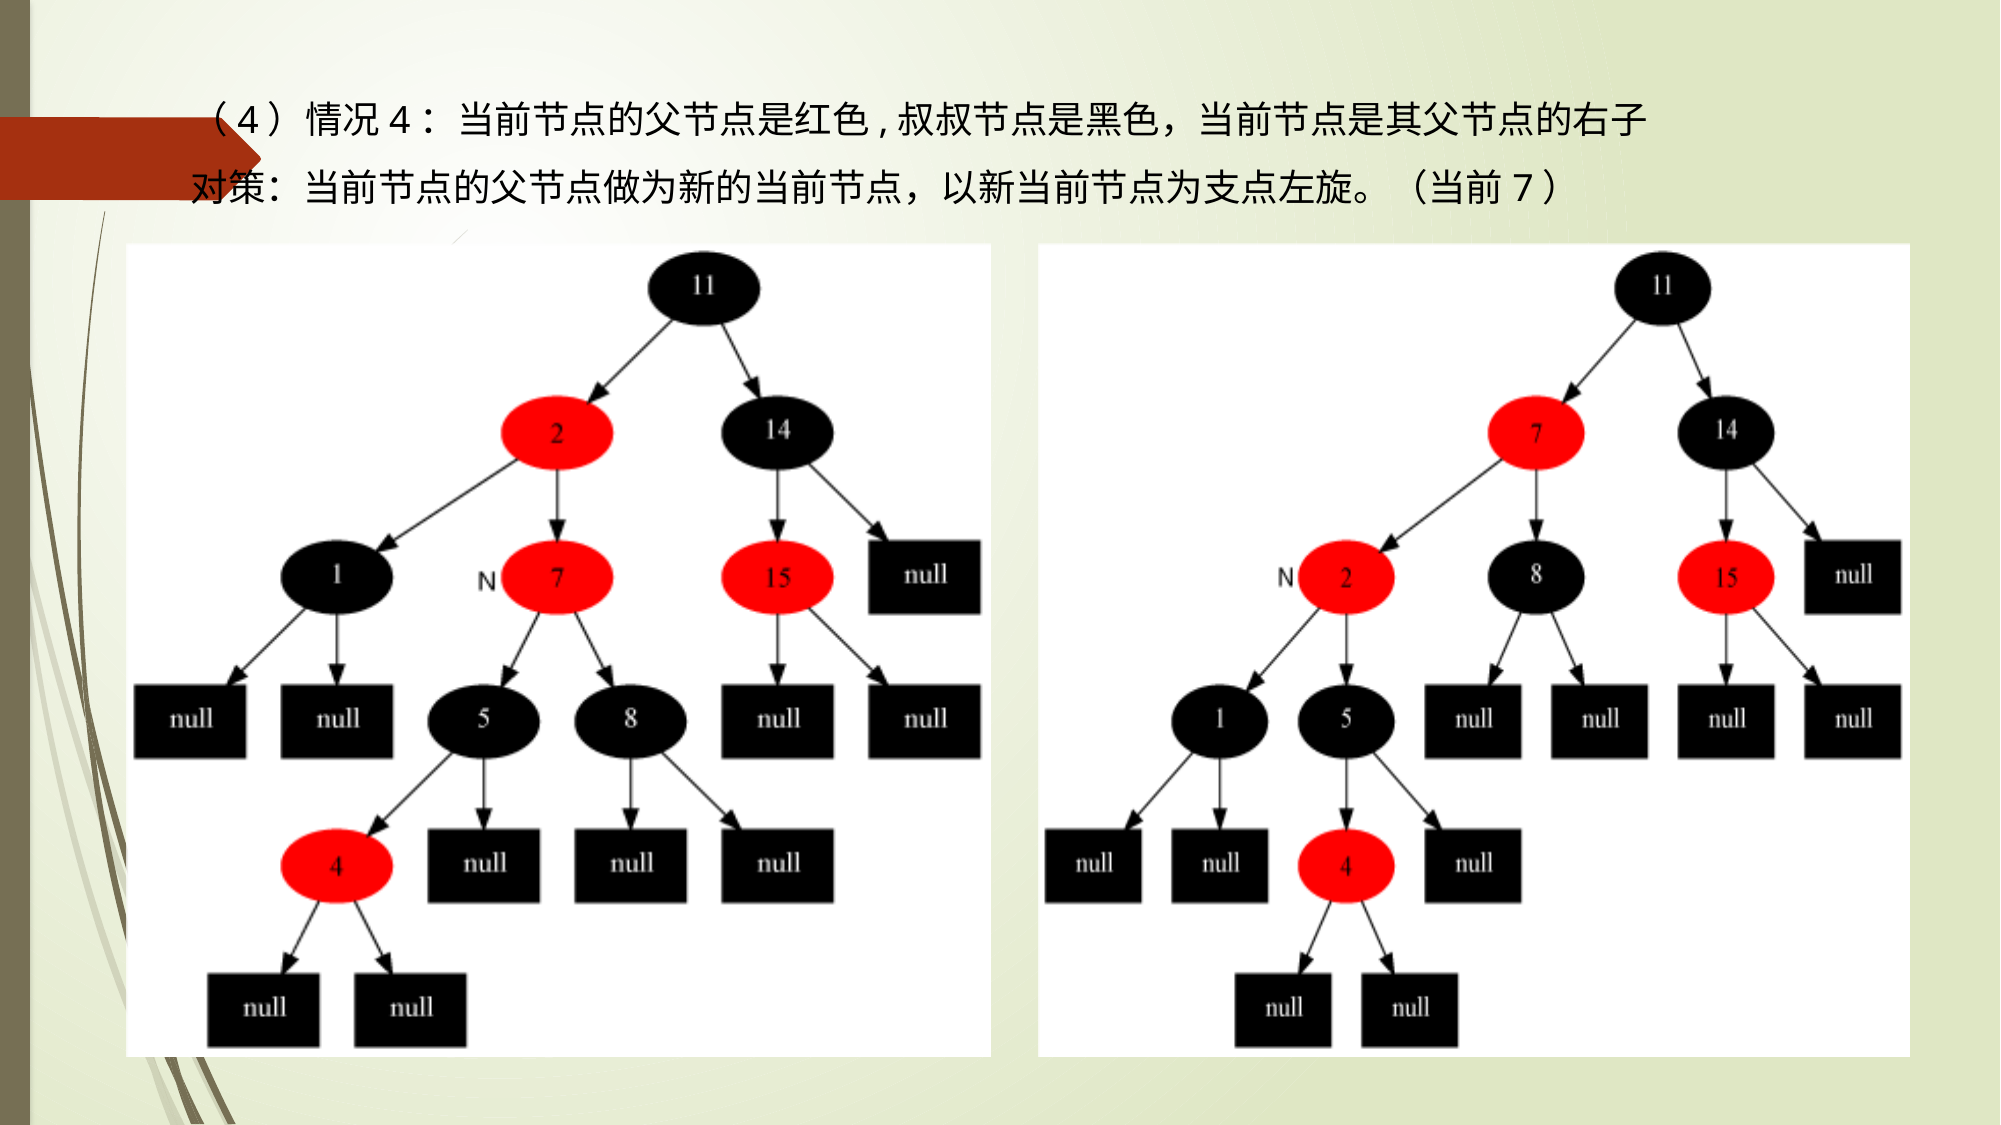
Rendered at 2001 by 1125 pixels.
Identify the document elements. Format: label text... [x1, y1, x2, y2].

text_box （4）情况4：当前节点的父节点是红色,叔叔节点是黑色，当前节点是其父节点的右子 对策：当前节点的父节点做为新的当前节点，以新当前节点为支点左旋。（当前7） [176, 66, 1888, 262]
picture [1038, 242, 1910, 1058]
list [126, 242, 991, 1058]
